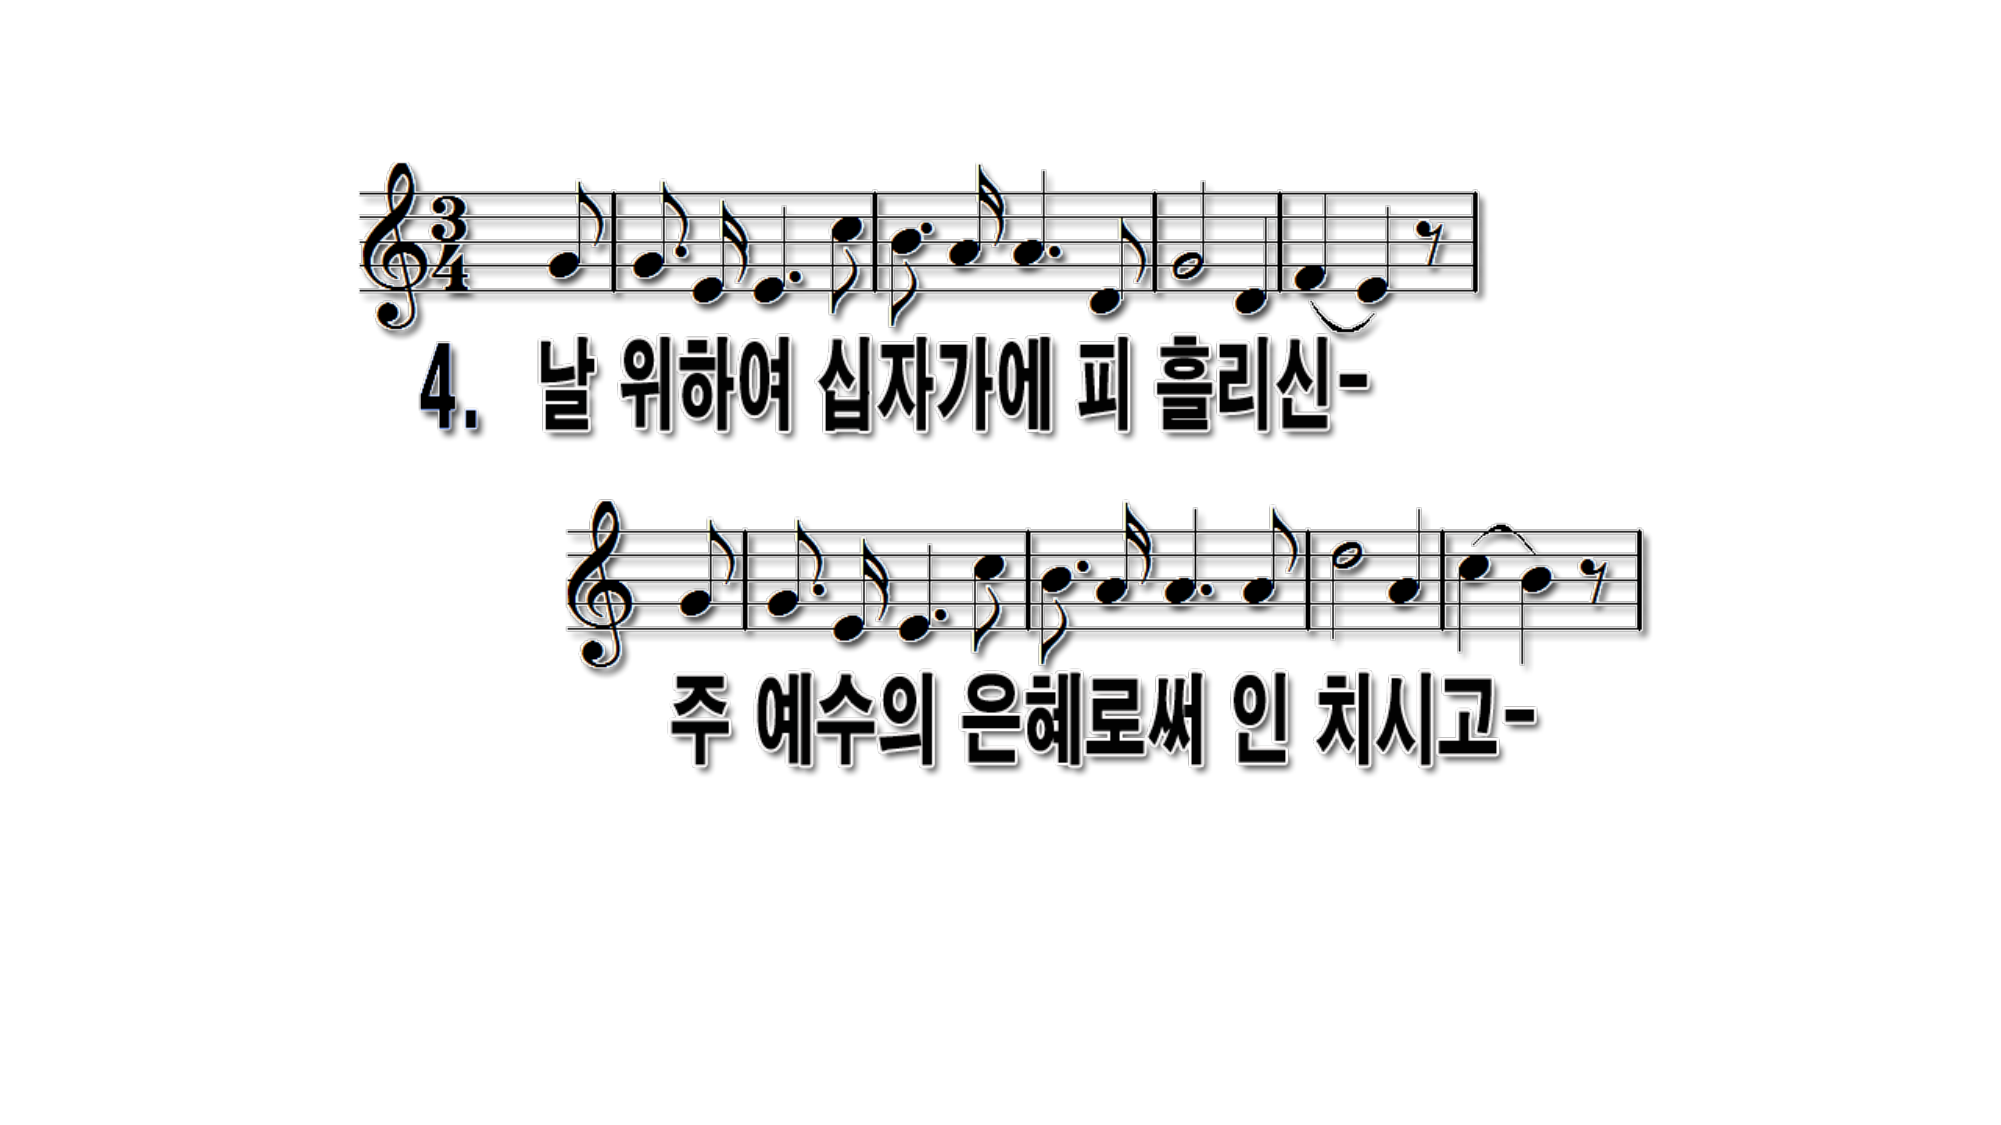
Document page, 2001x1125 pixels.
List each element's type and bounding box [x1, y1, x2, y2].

picture [249, 0, 1750, 835]
